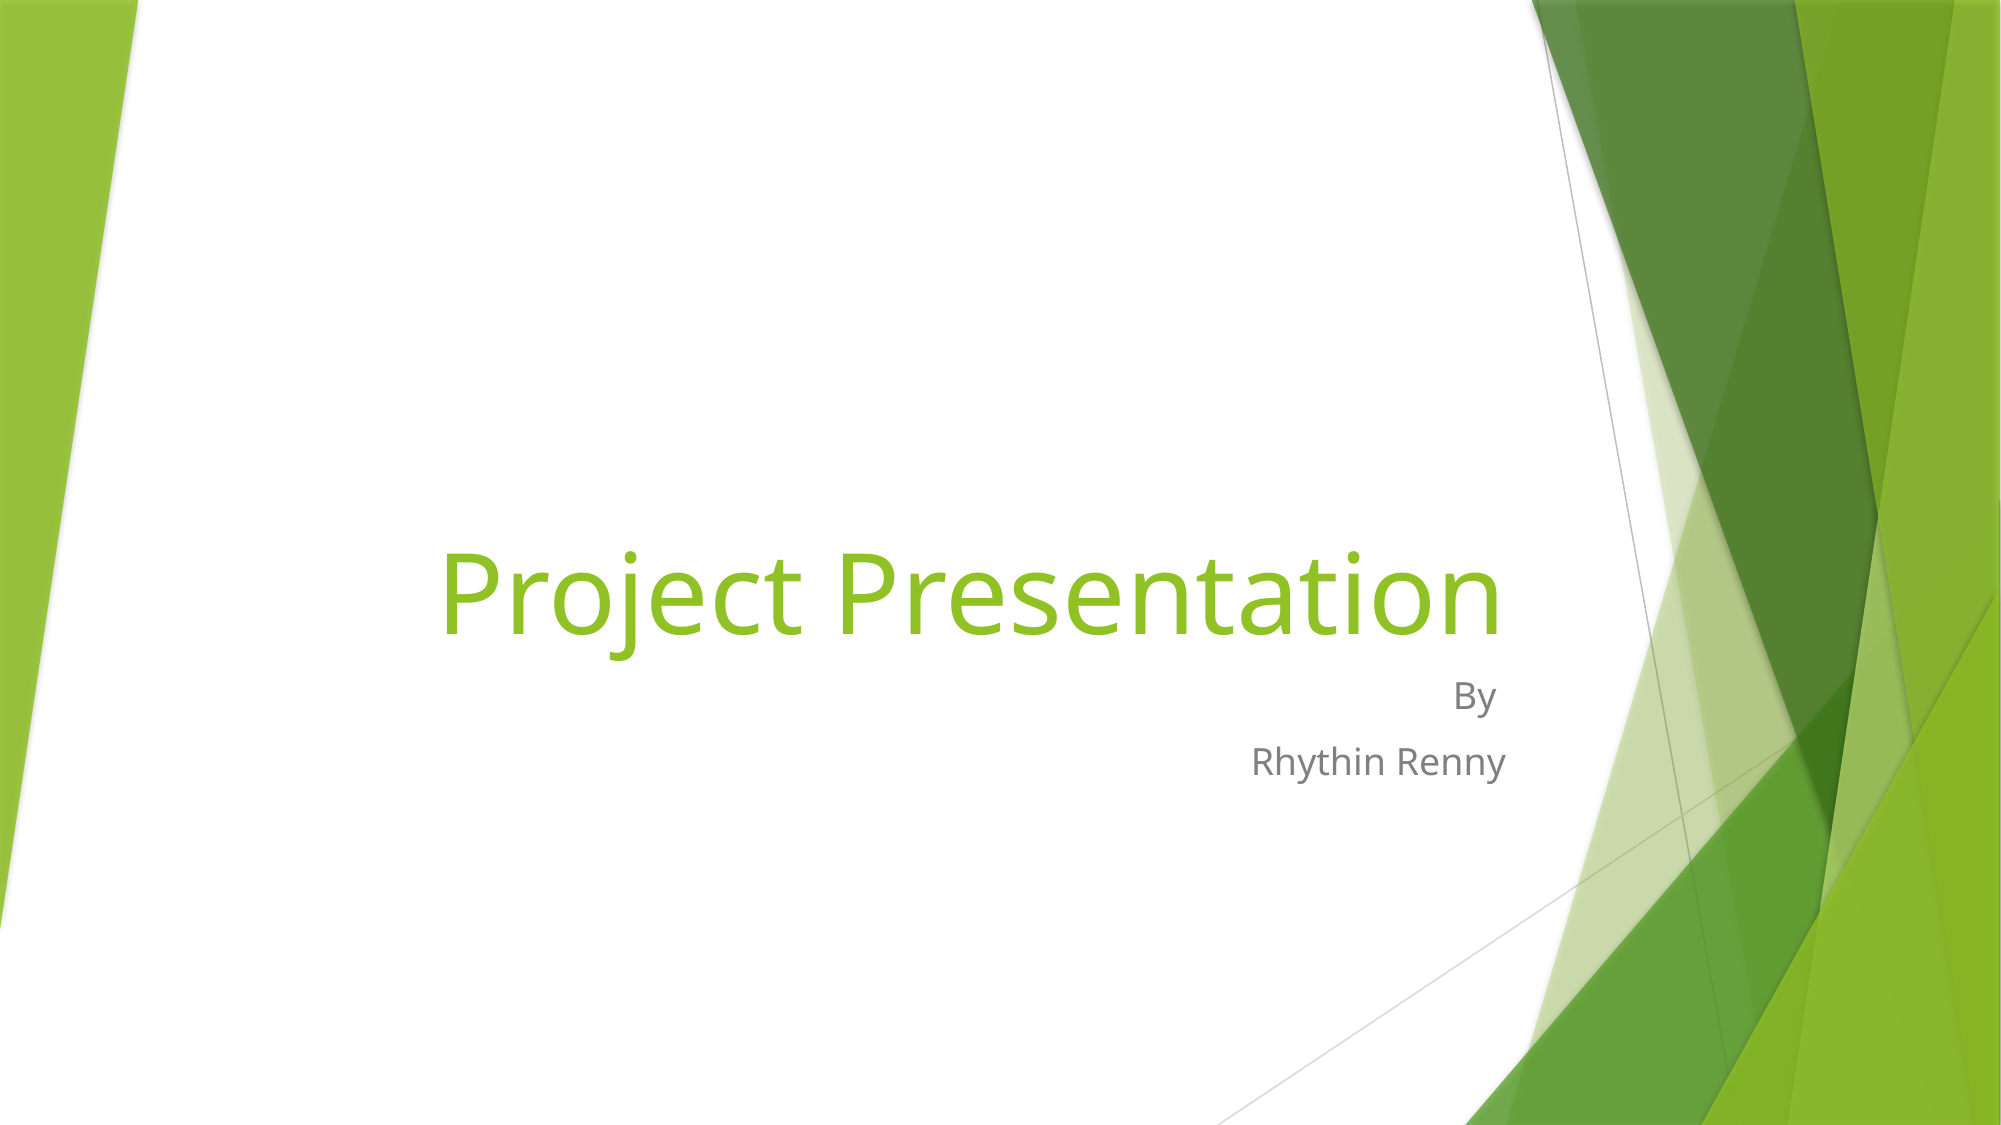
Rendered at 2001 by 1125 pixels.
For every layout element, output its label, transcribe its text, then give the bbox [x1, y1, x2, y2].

subtitle By Rhythin Renny [247, 664, 1522, 845]
title Project Presentation [247, 394, 1522, 664]
